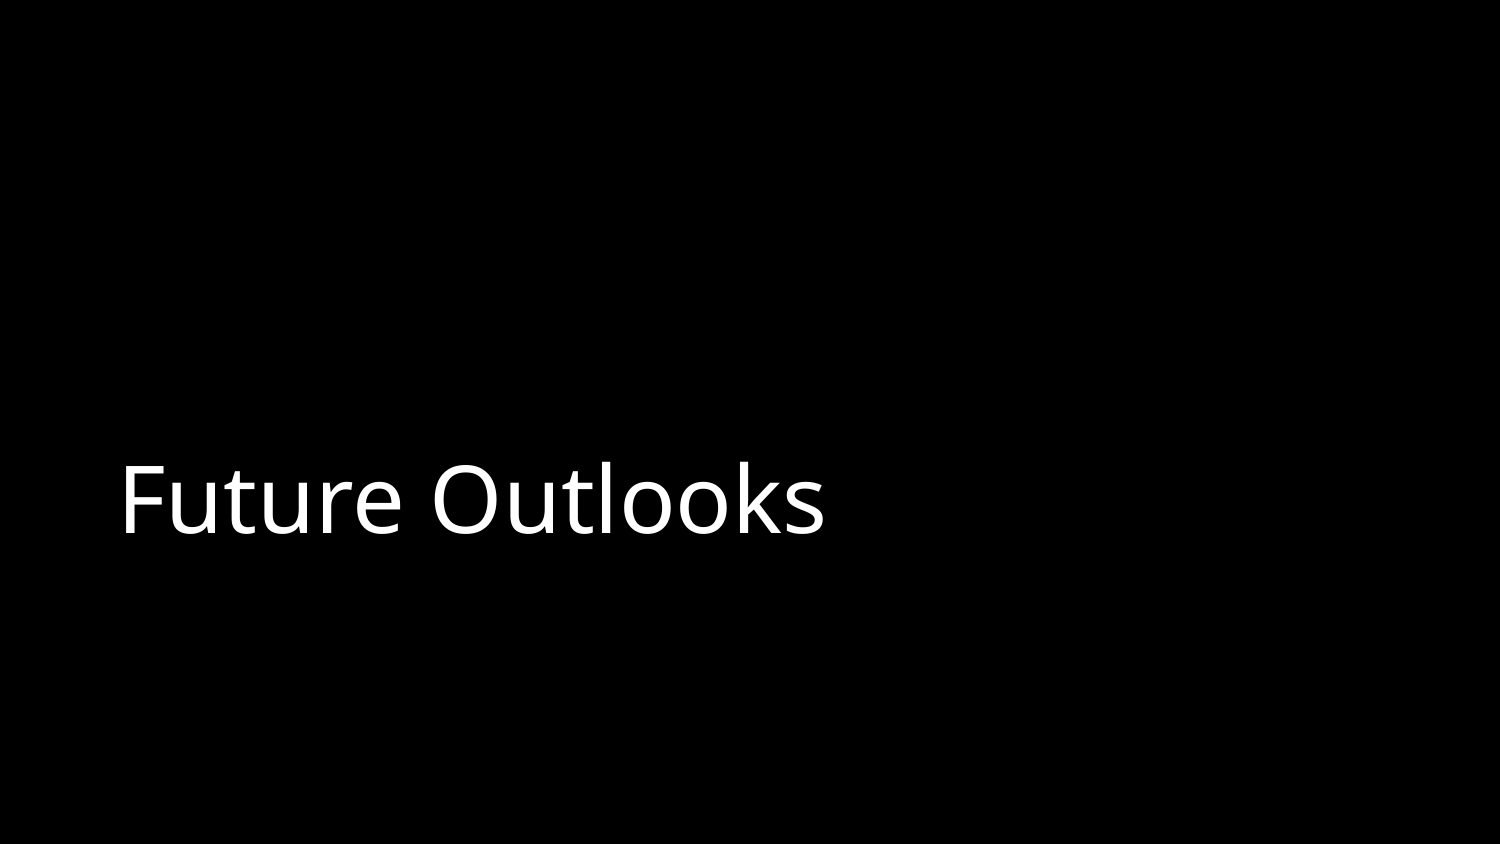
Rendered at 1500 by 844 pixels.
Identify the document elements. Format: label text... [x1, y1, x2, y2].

title Future Outlooks [102, 210, 1397, 562]
